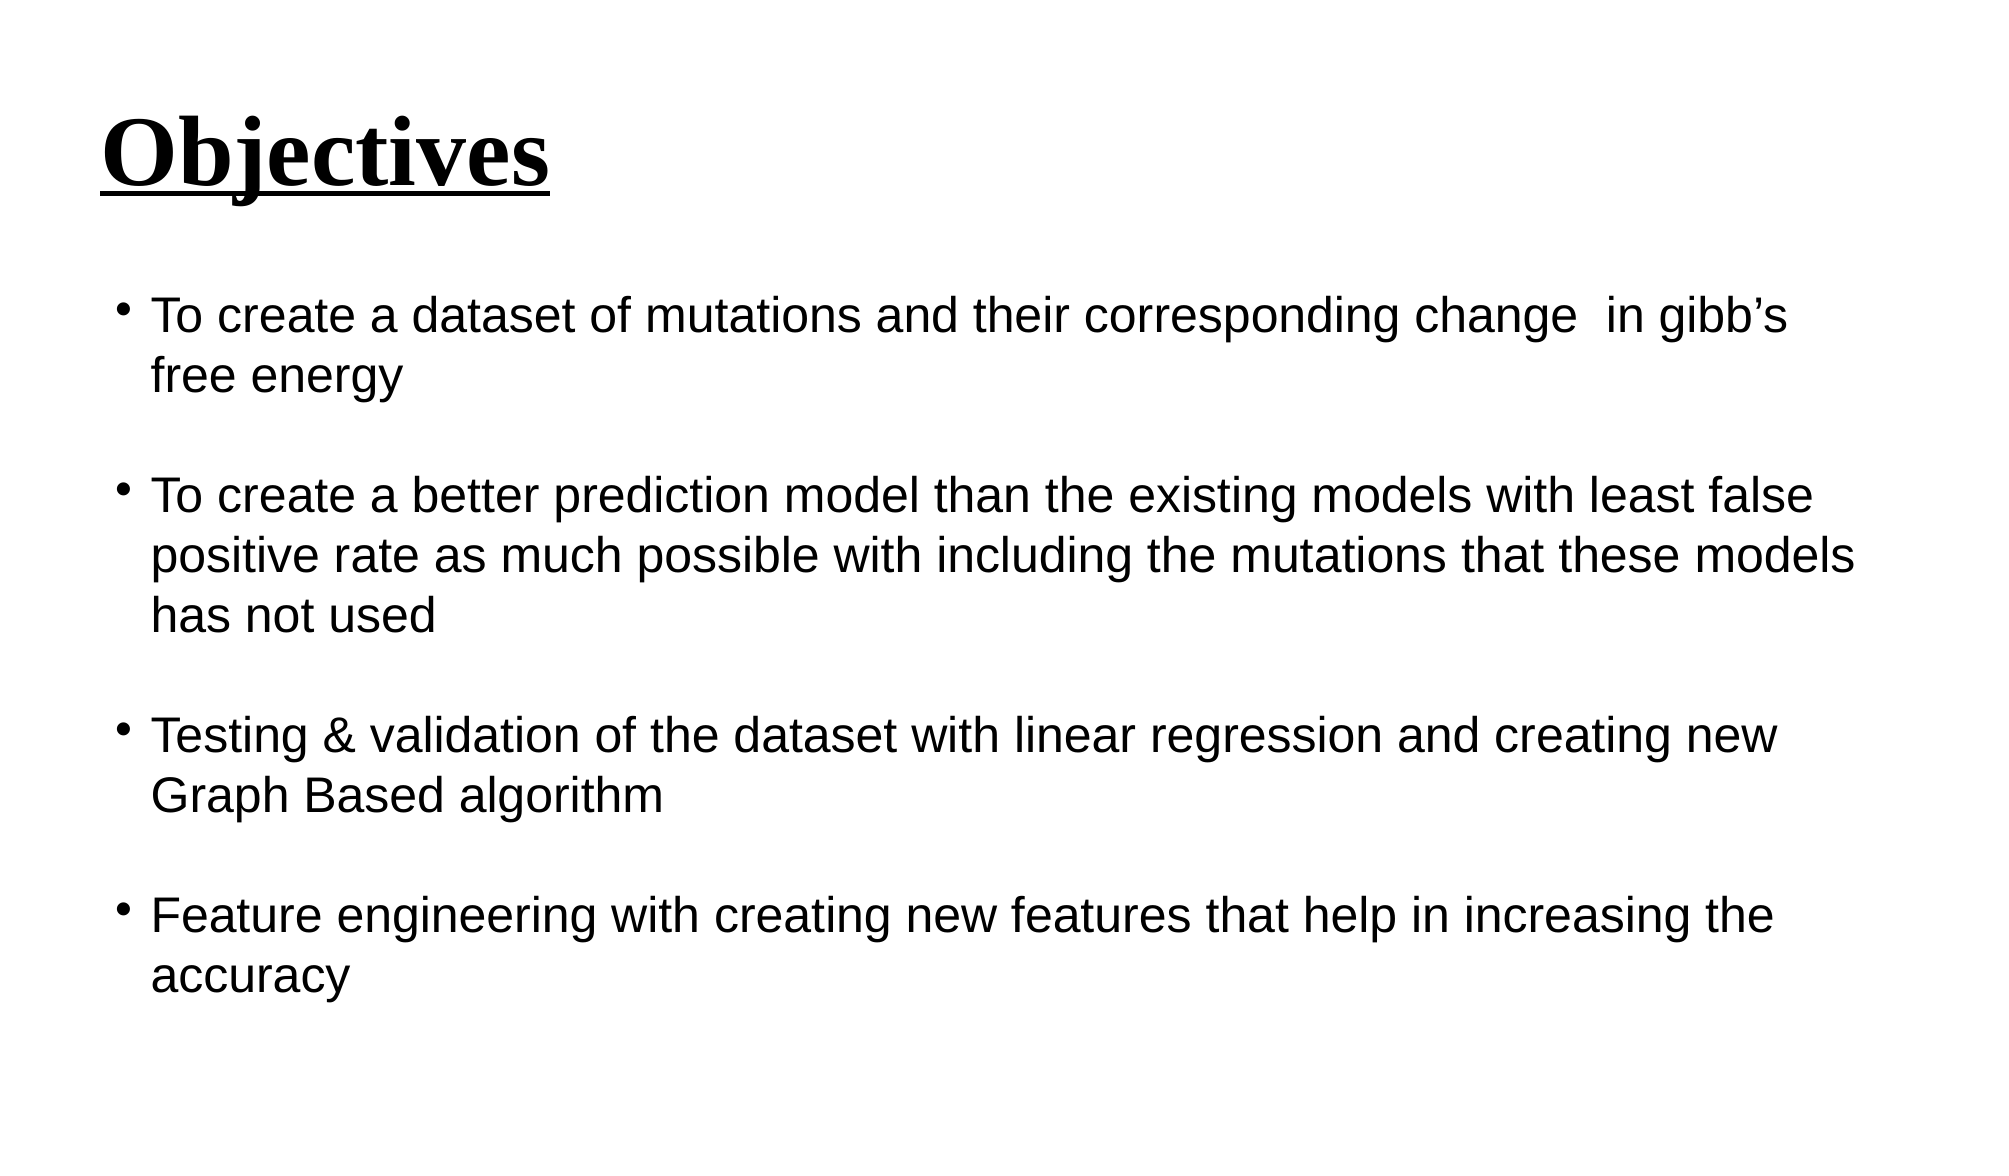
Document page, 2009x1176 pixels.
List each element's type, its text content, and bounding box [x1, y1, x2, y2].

text_box To create a dataset of mutations and their corresponding change in gibb’s free energy To create a better prediction model than the existing models with least false positive rate as much possible with including the mutations that these models has not used Testing & validation of the dataset with linear regression and creating new Graph Based algorithm Feature engineering with creating new features that help in increasing the accuracy [100, 275, 1890, 974]
title Objectives [100, 47, 1908, 243]
